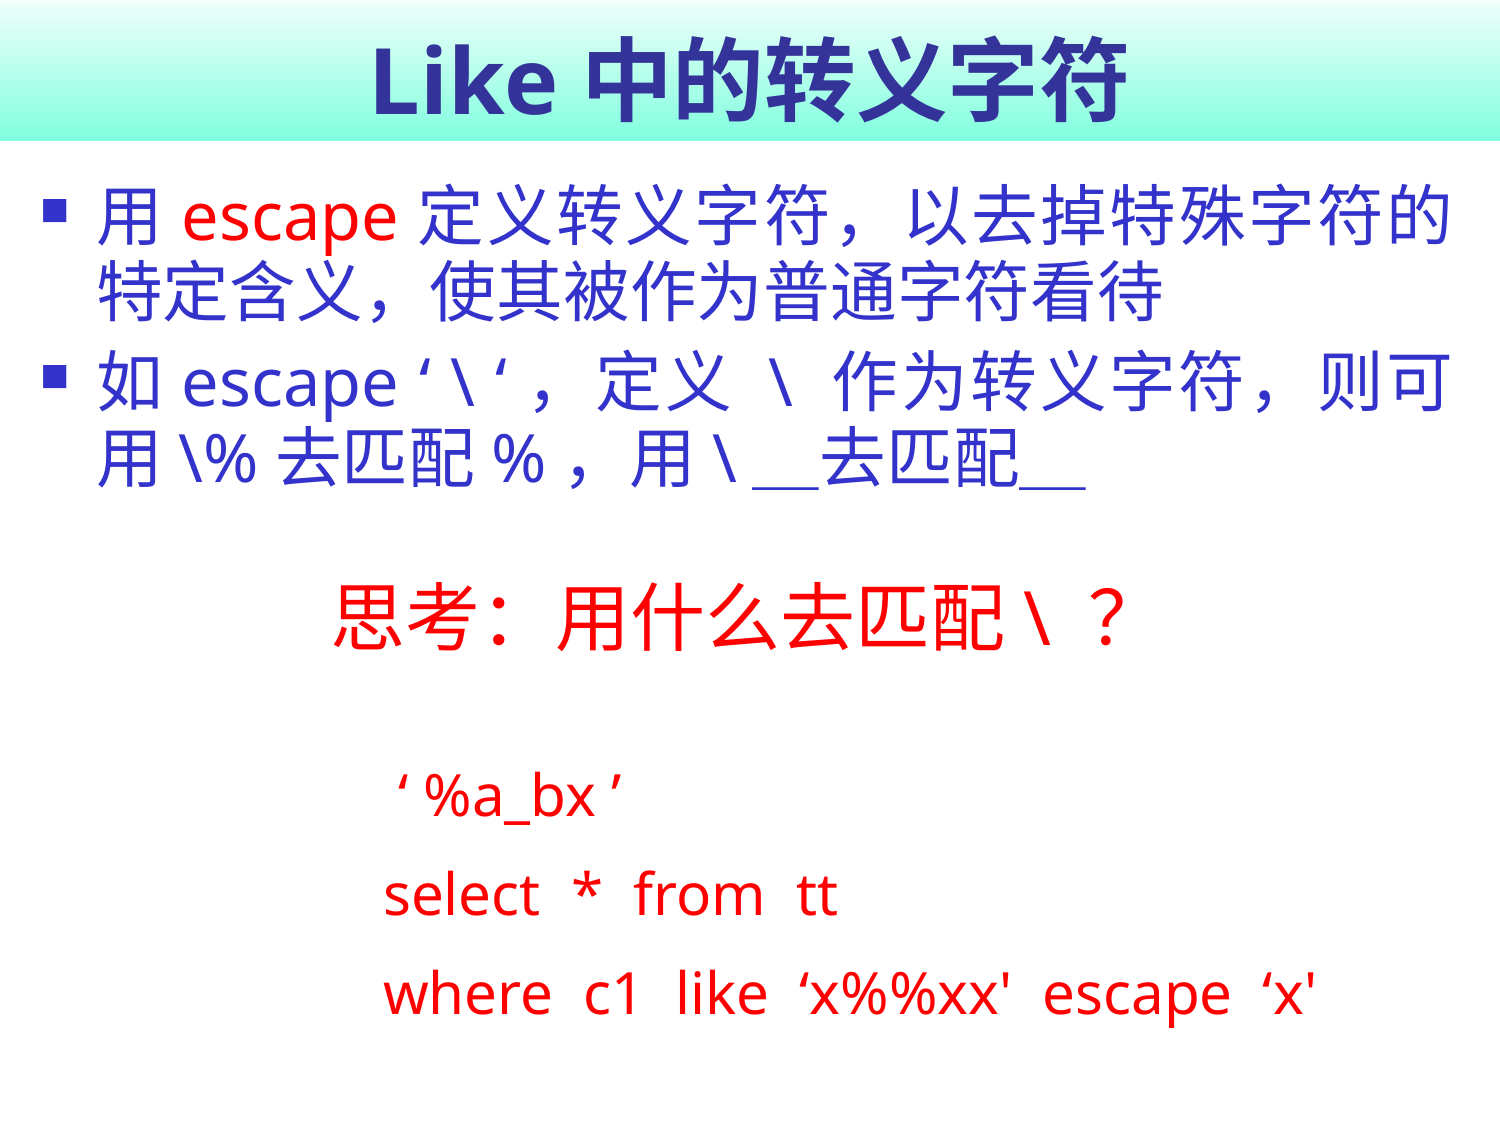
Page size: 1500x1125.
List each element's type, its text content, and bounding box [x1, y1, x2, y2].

title Like中的转义字符 [0, 1, 1500, 141]
text_box ‘ %a_bx ’ select * from tt where c1 like ‘x%%xx' escape ‘x' [368, 750, 1333, 1034]
list 用escape定义转义字符，以去掉特殊字符的特定含义，使其被作为普通字符看待 如escape ‘ \ ‘，定义 \ 作为转义字符，则可用\%去匹配%，用\＿去匹配＿ [24, 172, 1470, 1095]
text_box 思考：用什么去匹配\ ？ [315, 562, 1179, 668]
